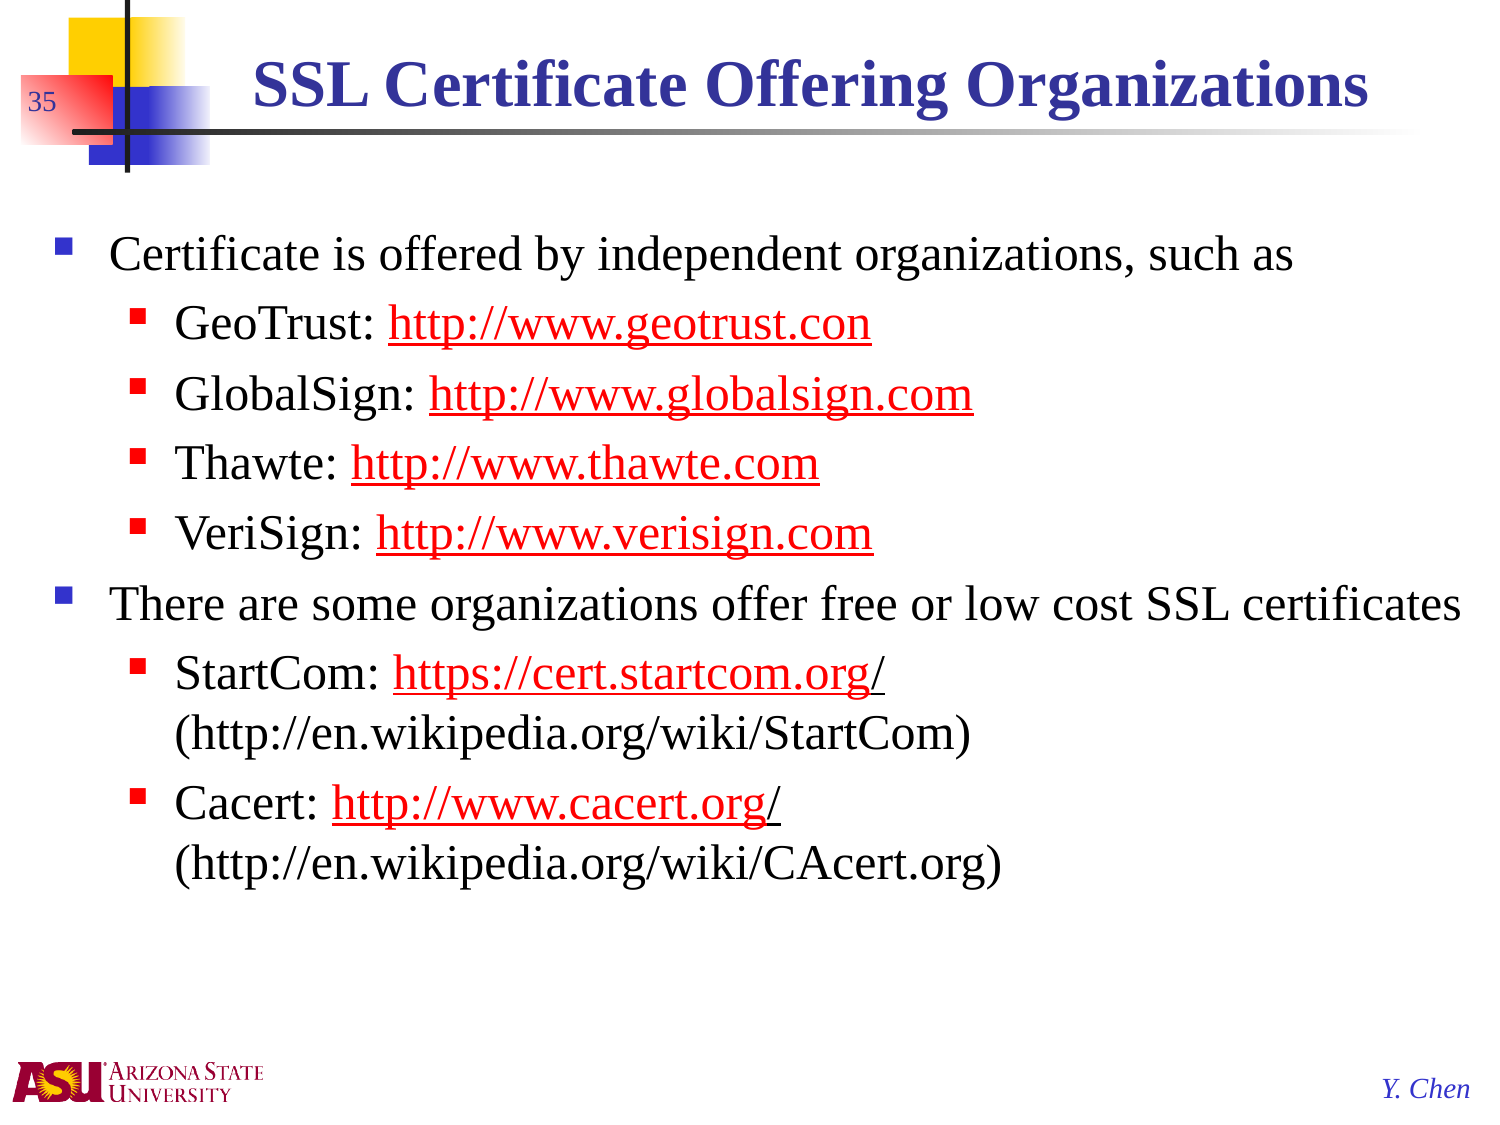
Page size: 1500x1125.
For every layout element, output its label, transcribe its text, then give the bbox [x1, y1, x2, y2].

picture [12, 1062, 263, 1102]
slide_number 35 [12, 49, 126, 126]
list Certificate is offered by independent organizations, such as GeoTrust: http://www.geotrust.con GlobalSign: http://www.globalsign.com Thawte: http://www.thawte.com VeriSign: http://www.verisign.com There are some organizations offer free or low cost SSL certificates StartCom: https://cert.startcom.org/ (http://en.wikipedia.org/wiki/StartCom) Cacert: http://www.cacert.org/ (http://en.wikipedia.org/wiki/CAcert.org) [37, 212, 1488, 1050]
title SSL Certificate Offering Organizations [237, 24, 1488, 128]
